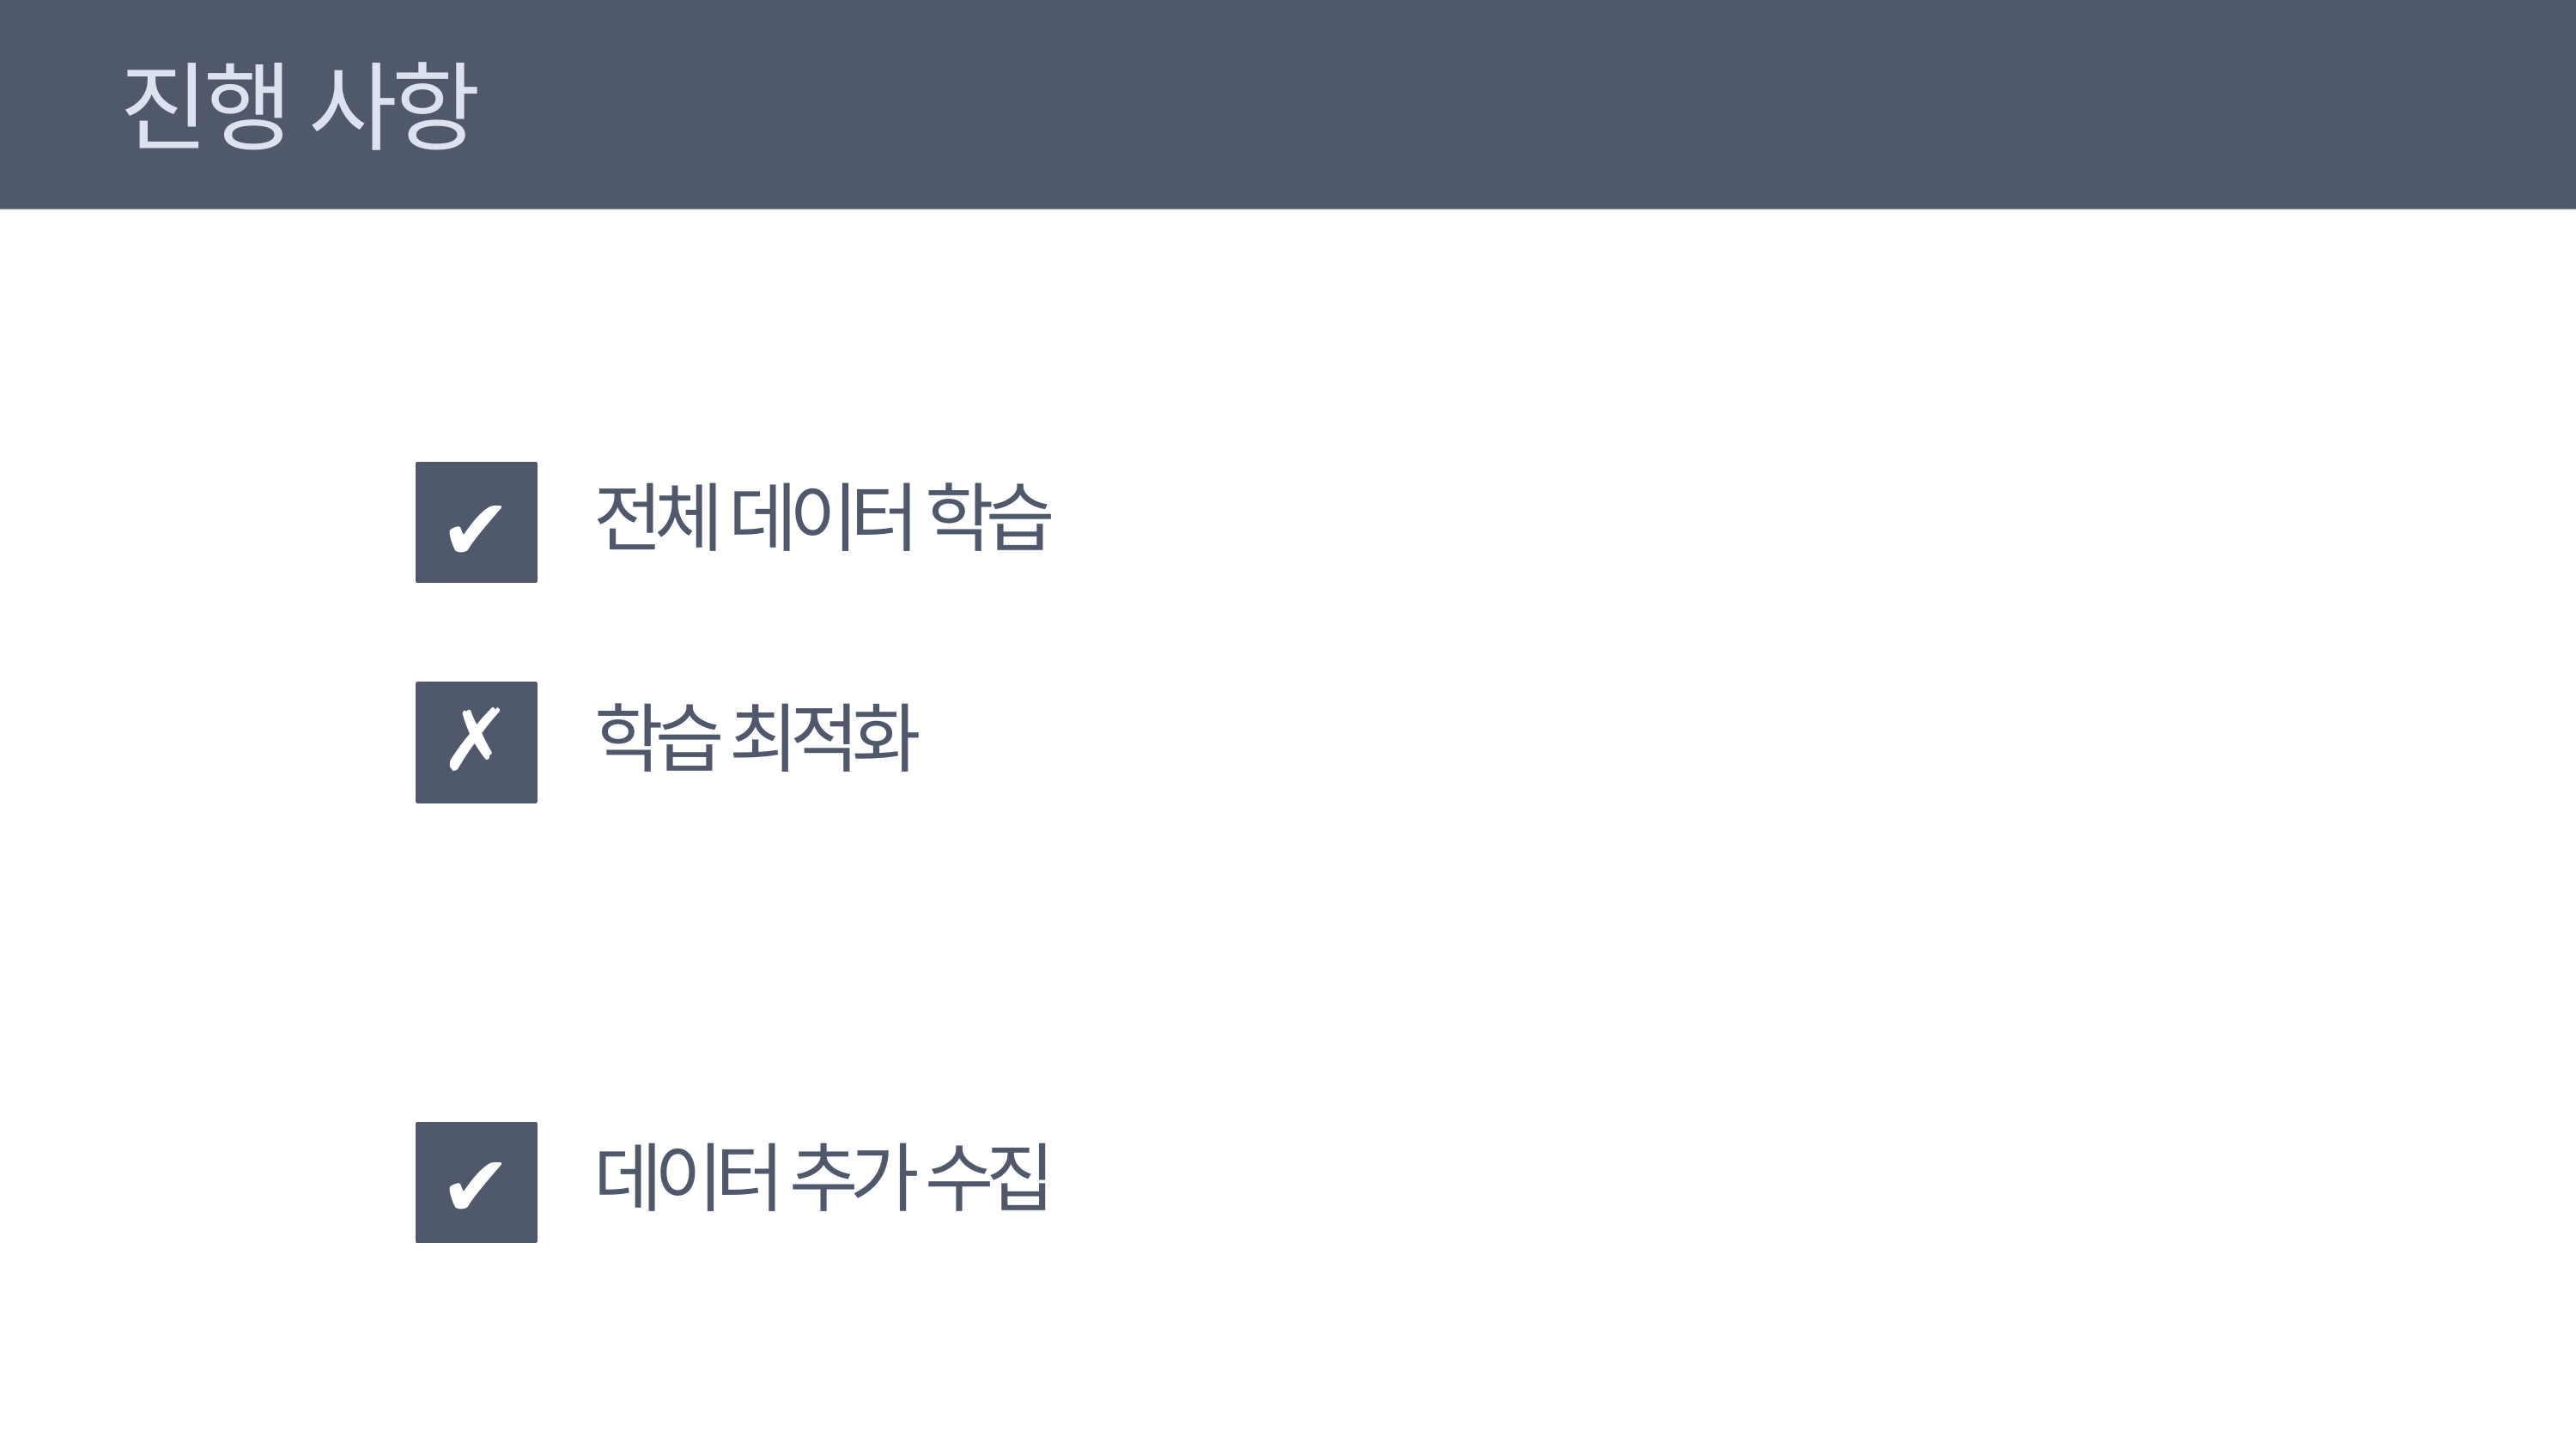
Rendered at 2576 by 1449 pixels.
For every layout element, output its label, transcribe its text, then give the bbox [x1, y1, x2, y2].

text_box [416, 1123, 1062, 1242]
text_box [416, 677, 929, 802]
text_box [0, 0, 2576, 211]
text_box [416, 463, 1062, 585]
text_box 진행 사항 [107, 39, 977, 168]
